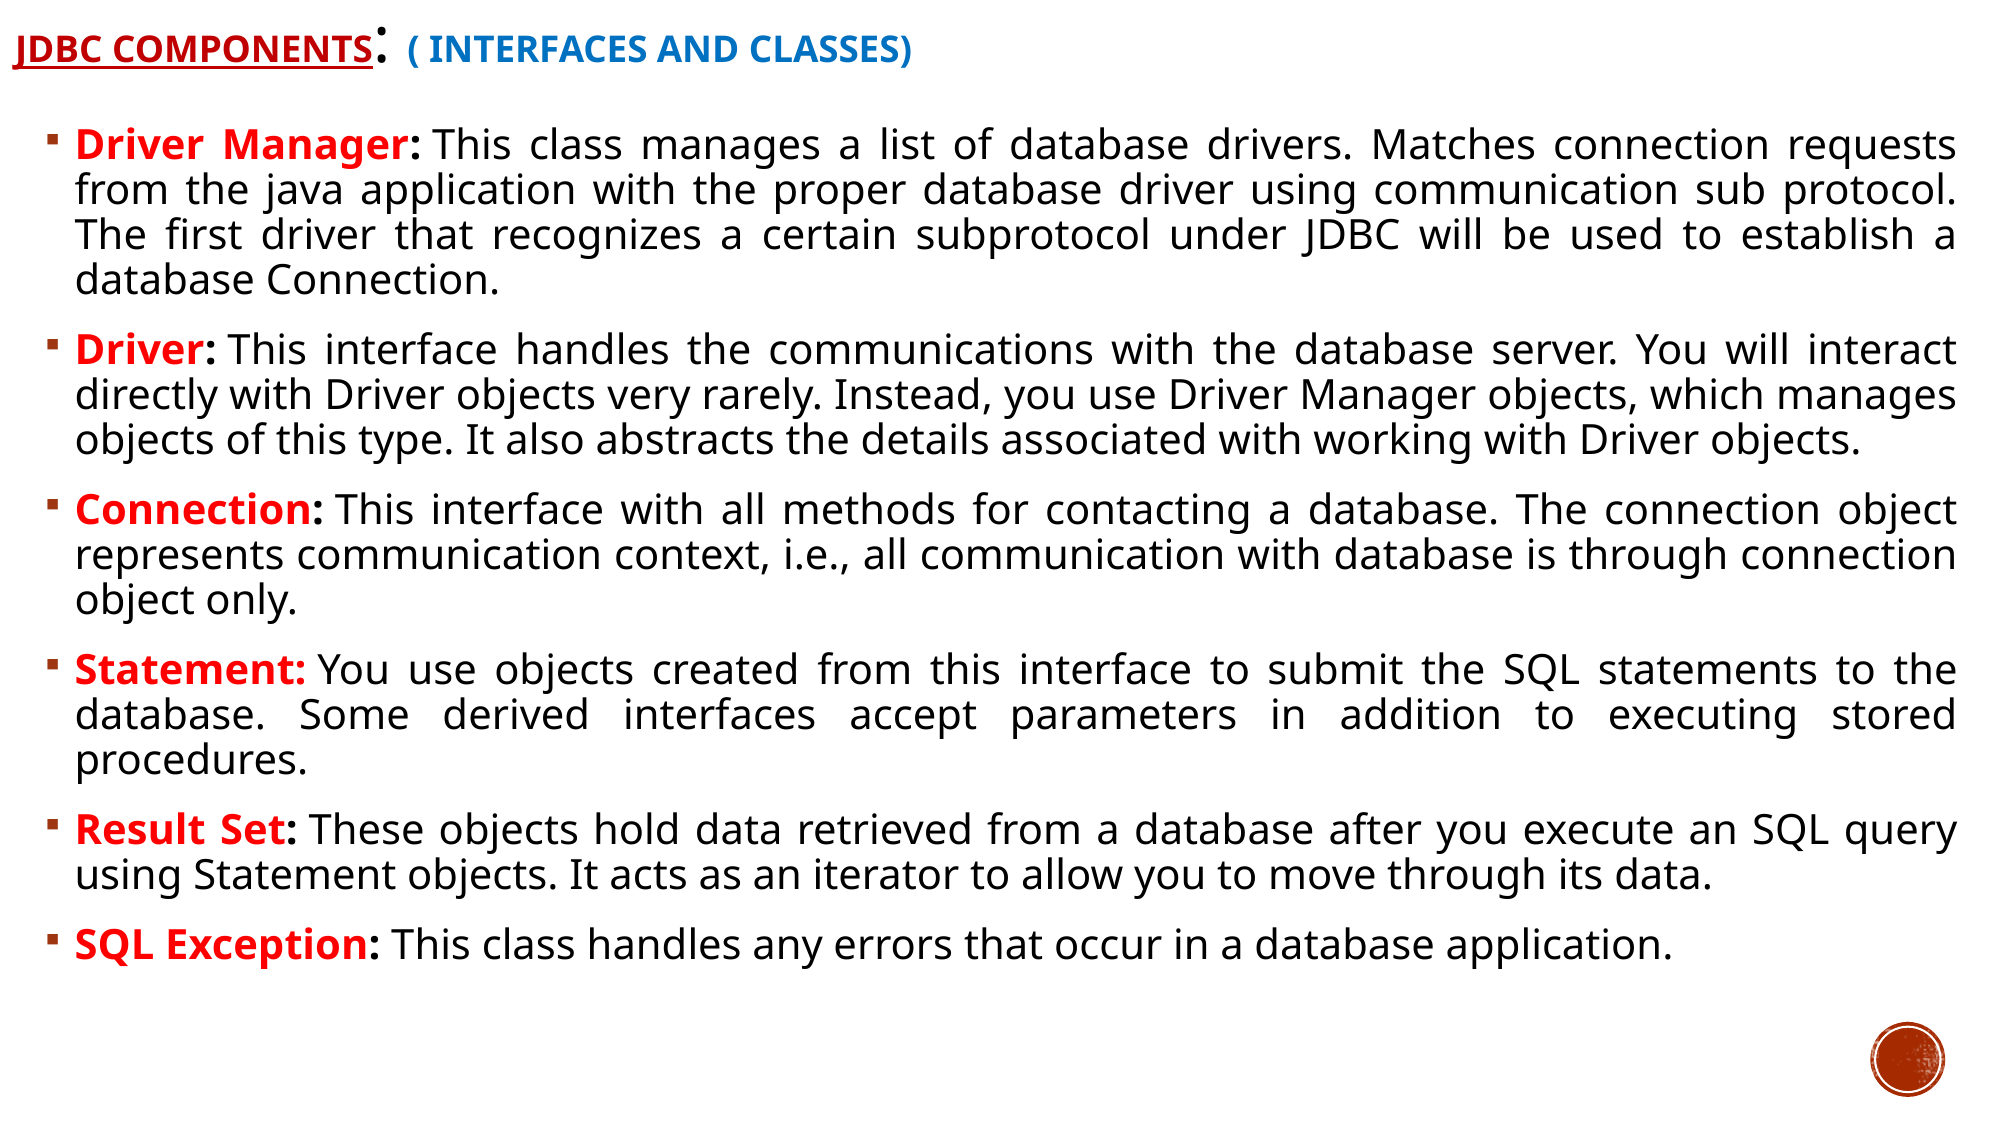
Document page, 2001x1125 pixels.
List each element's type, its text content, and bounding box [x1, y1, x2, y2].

title JDBC Components: ( Interfaces and Classes) [0, 0, 1826, 85]
list Driver Manager: This class manages a list of database drivers. Matches connection requests from the java application with the proper database driver using communication sub protocol. The first driver that recognizes a certain subprotocol under JDBC will be used to establish a database Connection. Driver: This interface handles the communications with the database server. You will interact directly with Driver objects very rarely. Instead, you use Driver Manager objects, which manages objects of this type. It also abstracts the details associated with working with Driver objects. Connection: This interface with all methods for contacting a database. The connection object represents communication context, i.e., all communication with database is through connection object only. Statement: You use objects created from this interface to submit the SQL statements to the database. Some derived interfaces accept parameters in addition to executing stored procedures. Result Set: These objects hold data retrieved from a database after you execute an SQL query using Statement objects. It acts as an iterator to allow you to move through its data. SQL Exception: This class handles any errors that occur in a database application. [29, 116, 1974, 1125]
